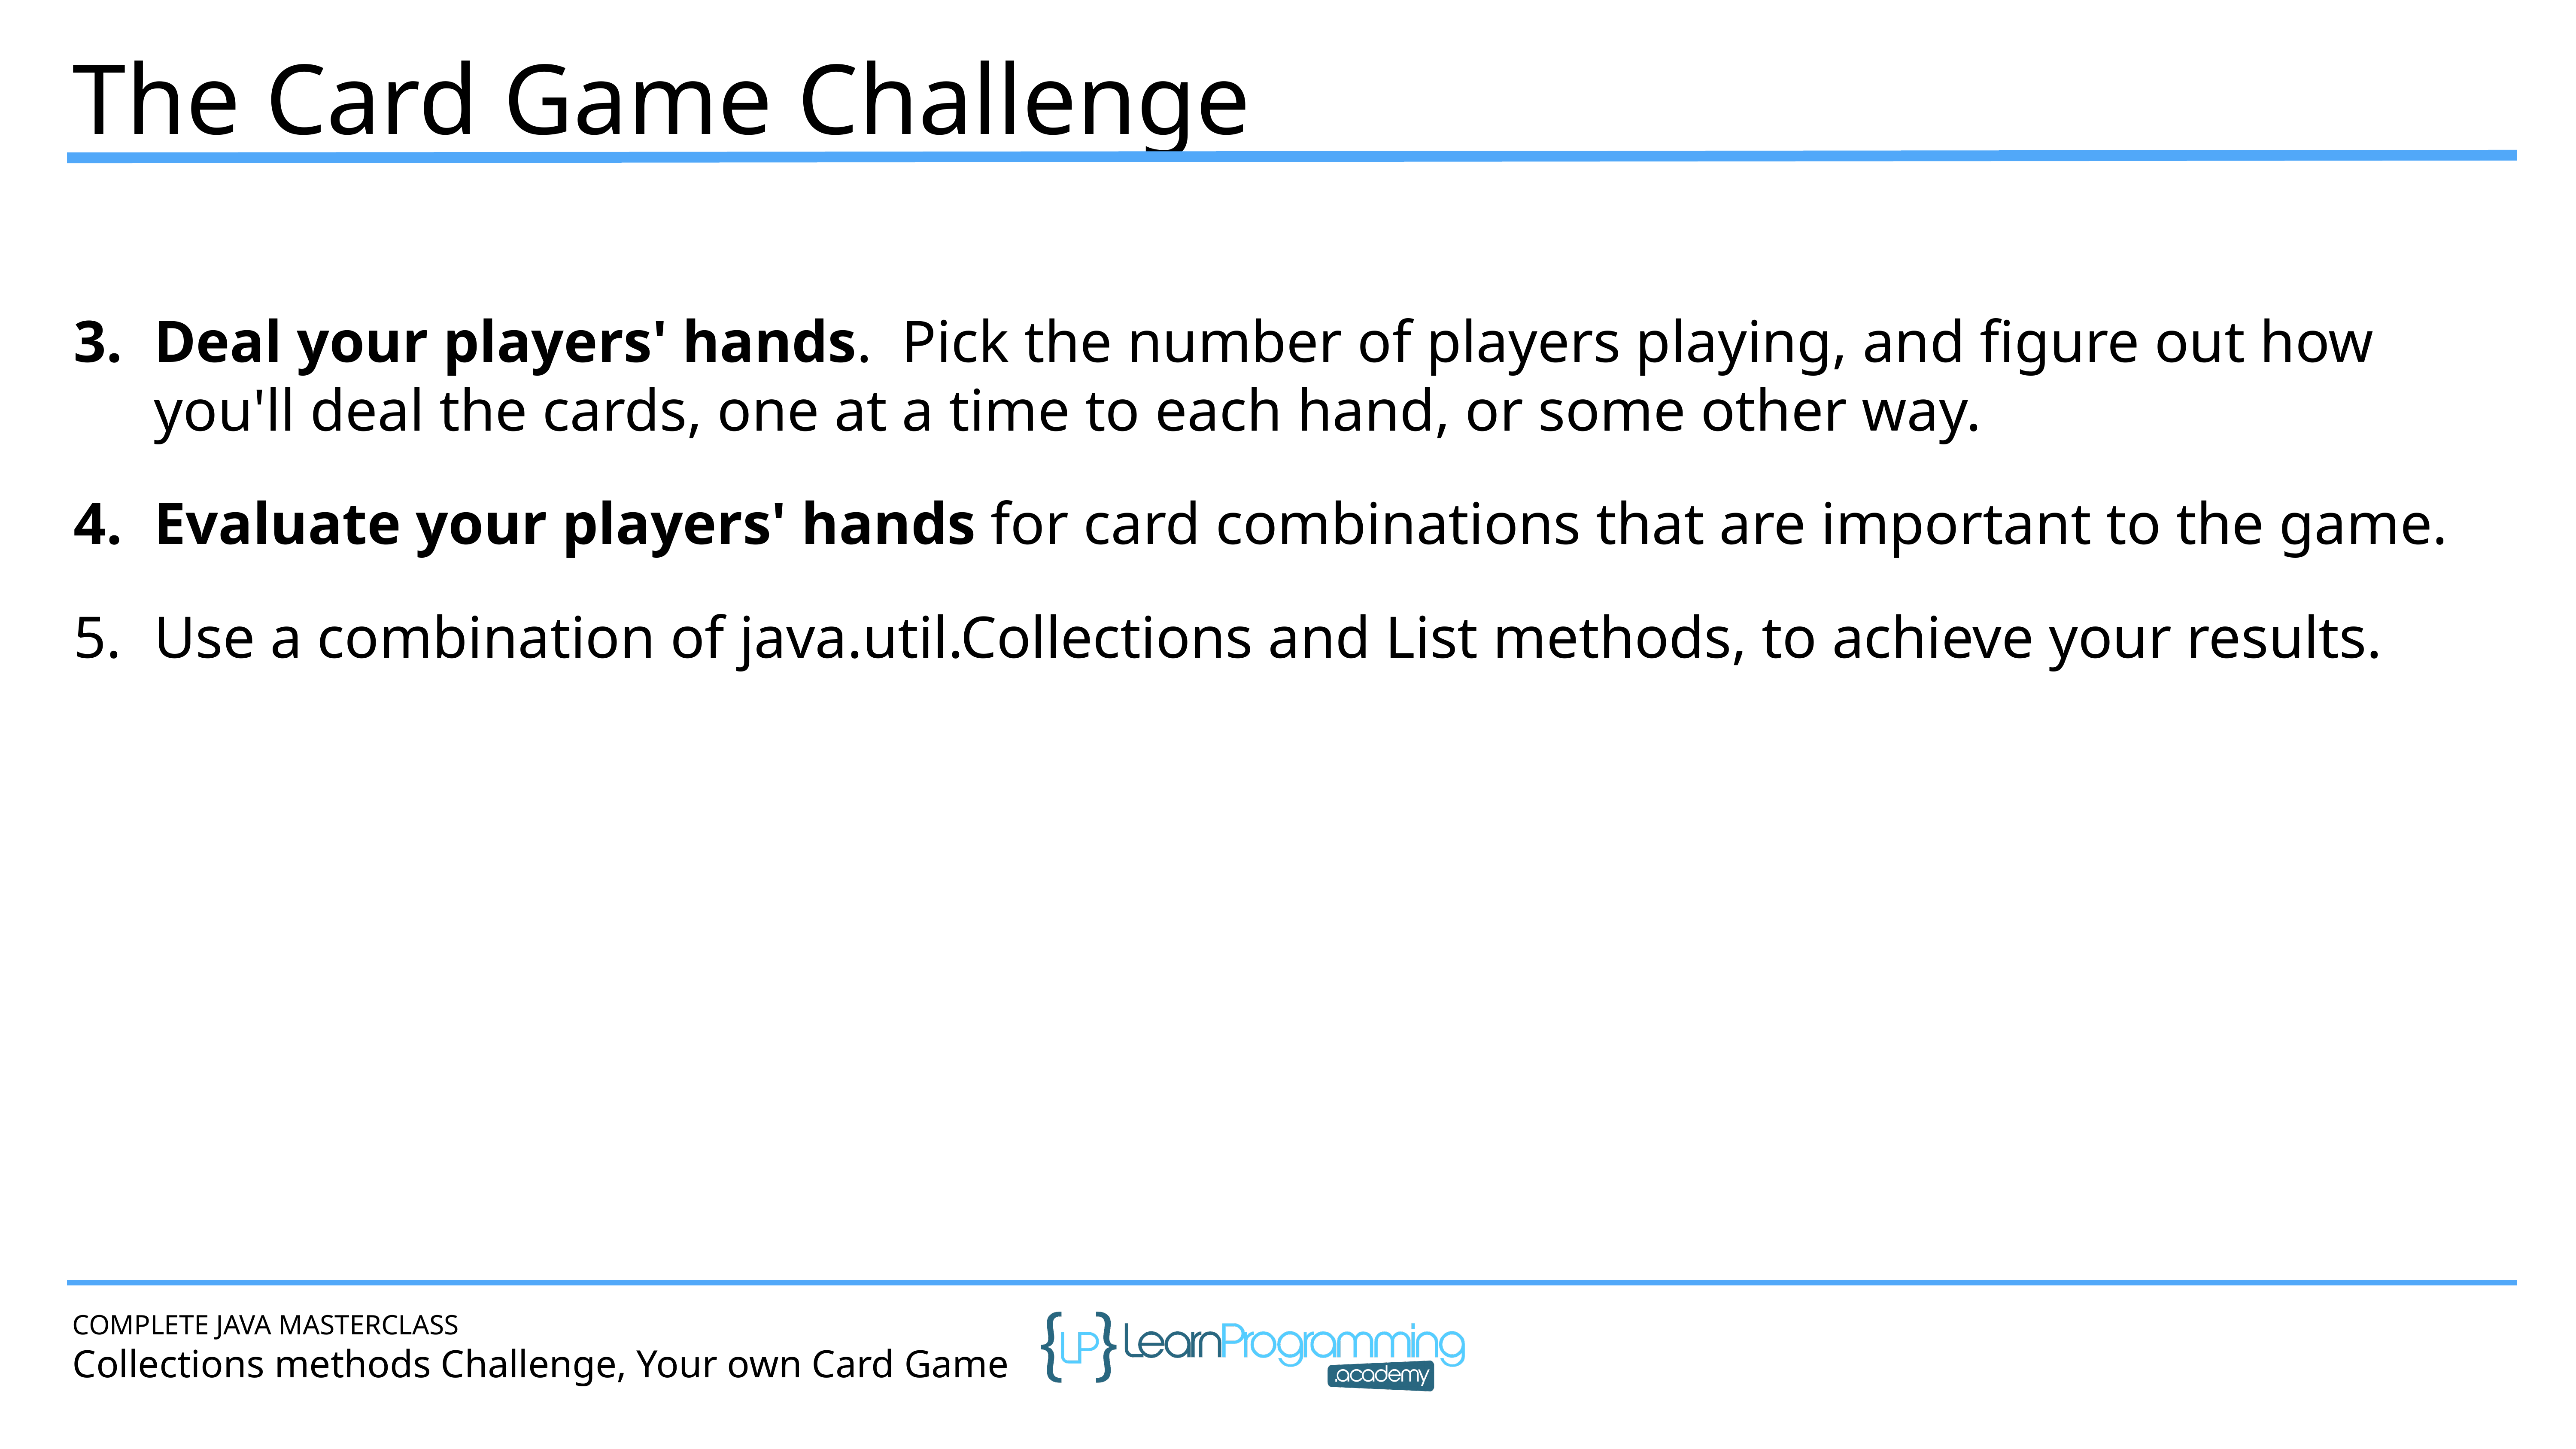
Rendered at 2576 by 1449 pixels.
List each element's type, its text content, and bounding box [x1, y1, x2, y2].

text_box COMPLETE JAVA MASTERCLASS Collections methods Challenge, Your own Card Game [67, 1302, 1030, 1390]
text_box The Card Game Challenge [67, 32, 1257, 159]
text_box Deal your players' hands. Pick the number of players playing, and figure out how you'll deal the cards, one at a time to each hand, or some other way. Evaluate your players' hands for card combinations that are important to the game. Use a combination of java.util.Collections and List methods, to achieve your results. [67, 301, 2517, 1139]
picture [1032, 1302, 1477, 1400]
